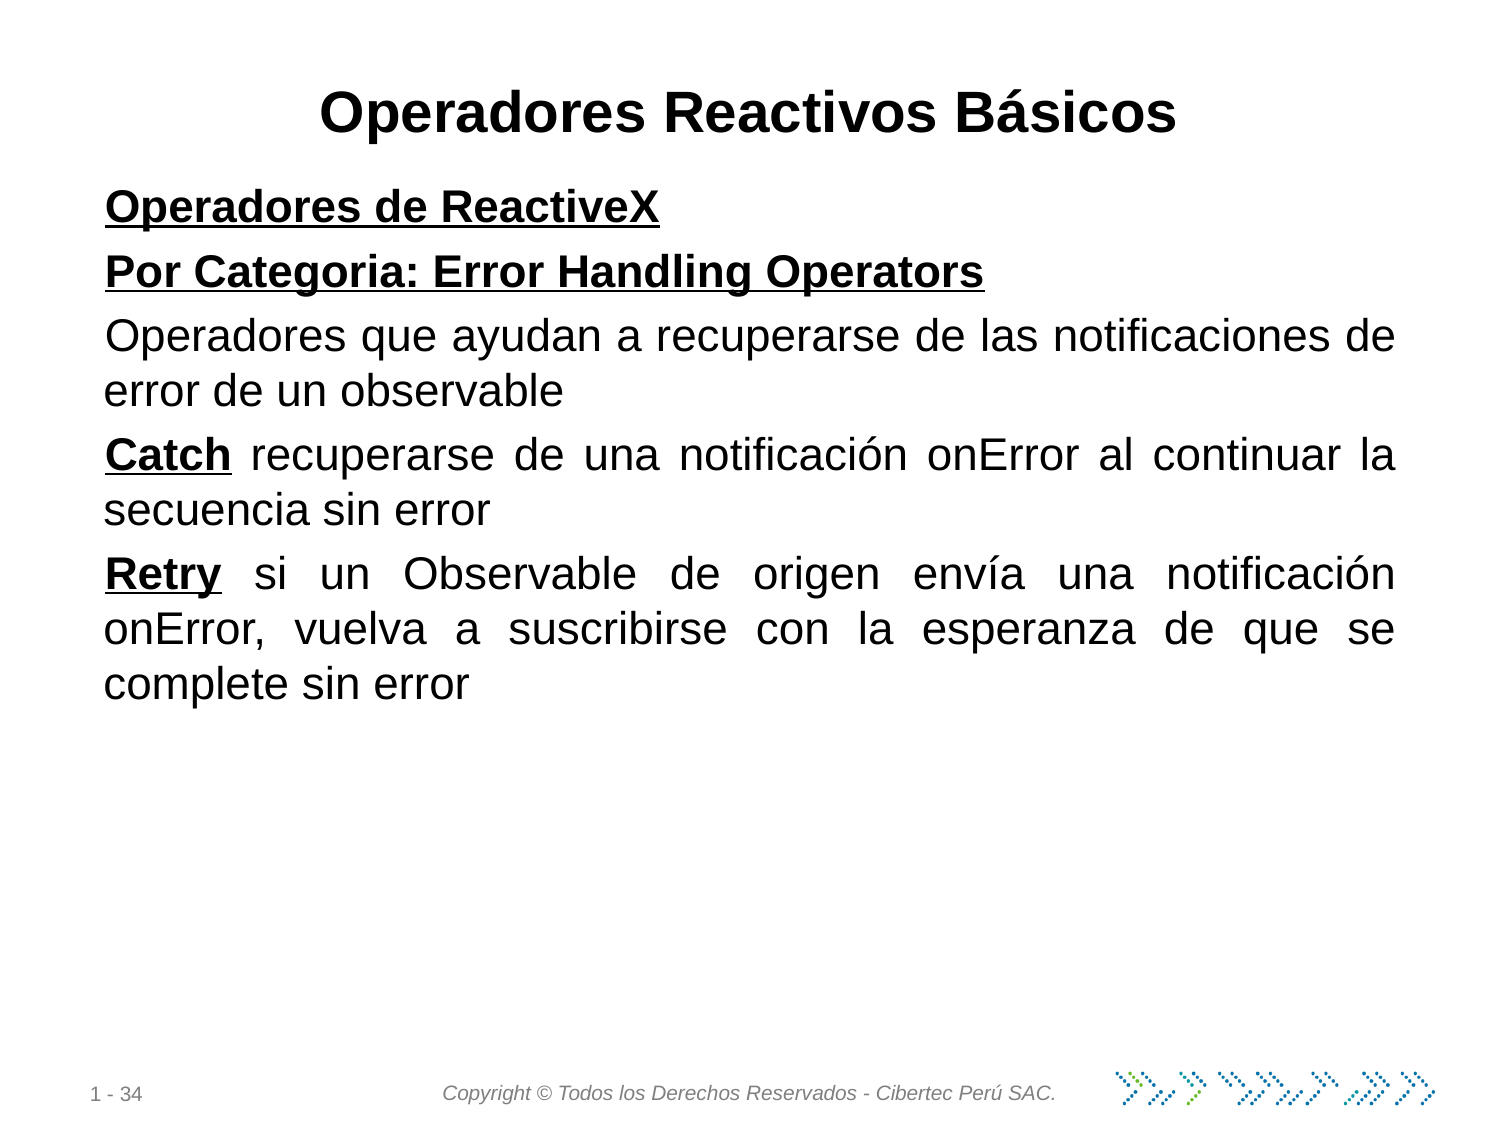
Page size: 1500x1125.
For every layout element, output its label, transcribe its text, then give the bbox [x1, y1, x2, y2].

title Operadores Reactivos Básicos [99, 72, 1399, 216]
list Operadores de ReactiveX Por Categoria: Error Handling Operators Operadores que ayudan a recuperarse de las notificaciones de error de un observable Catch recuperarse de una notificación onError al continuar la secuencia sin error Retry si un Observable de origen envía una notificación onError, vuelva a suscribirse con la esperanza de que se complete sin error [100, 175, 1399, 724]
picture [1107, 1071, 1445, 1108]
